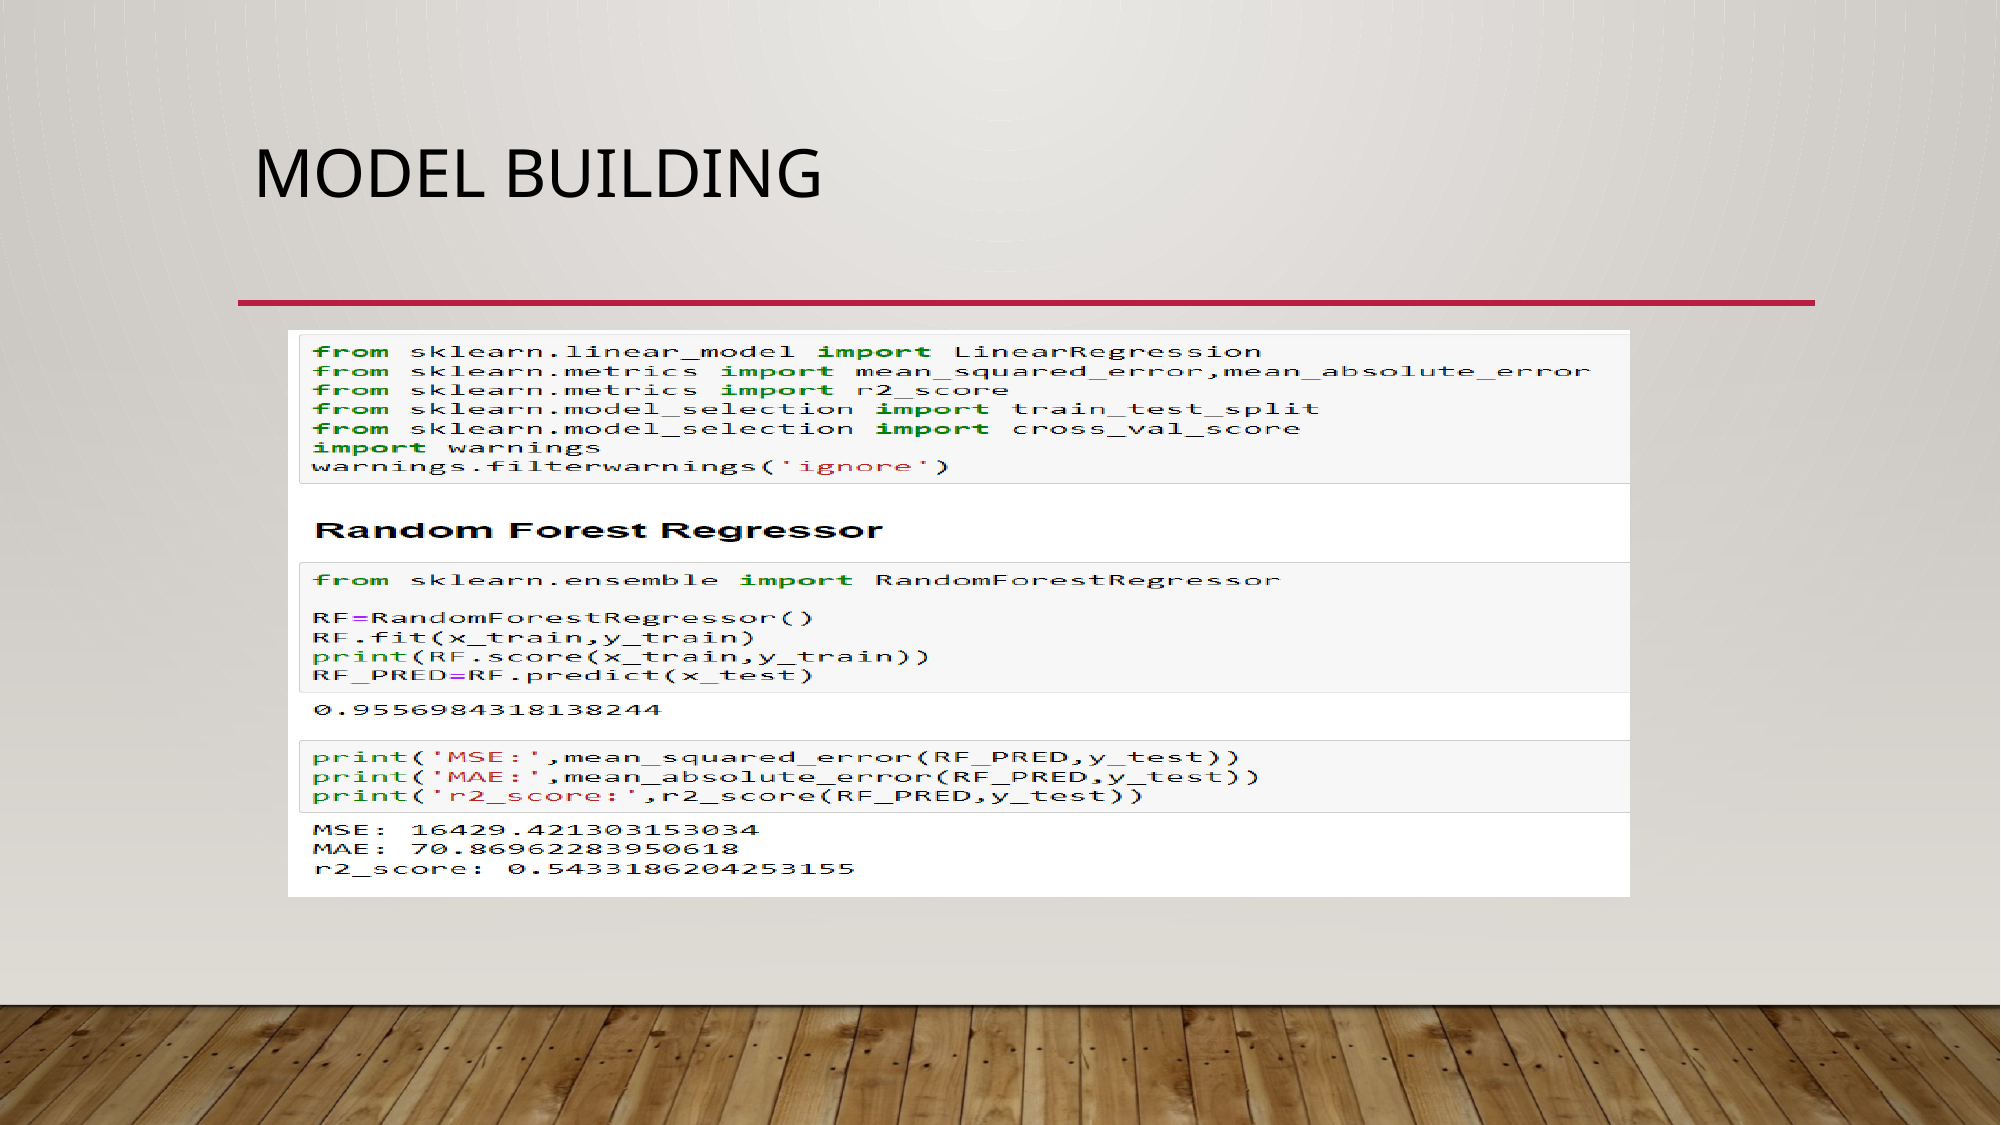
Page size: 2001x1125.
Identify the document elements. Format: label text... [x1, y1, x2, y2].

picture [0, 1005, 2000, 1125]
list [287, 330, 1630, 897]
title Model building [238, 131, 1814, 305]
